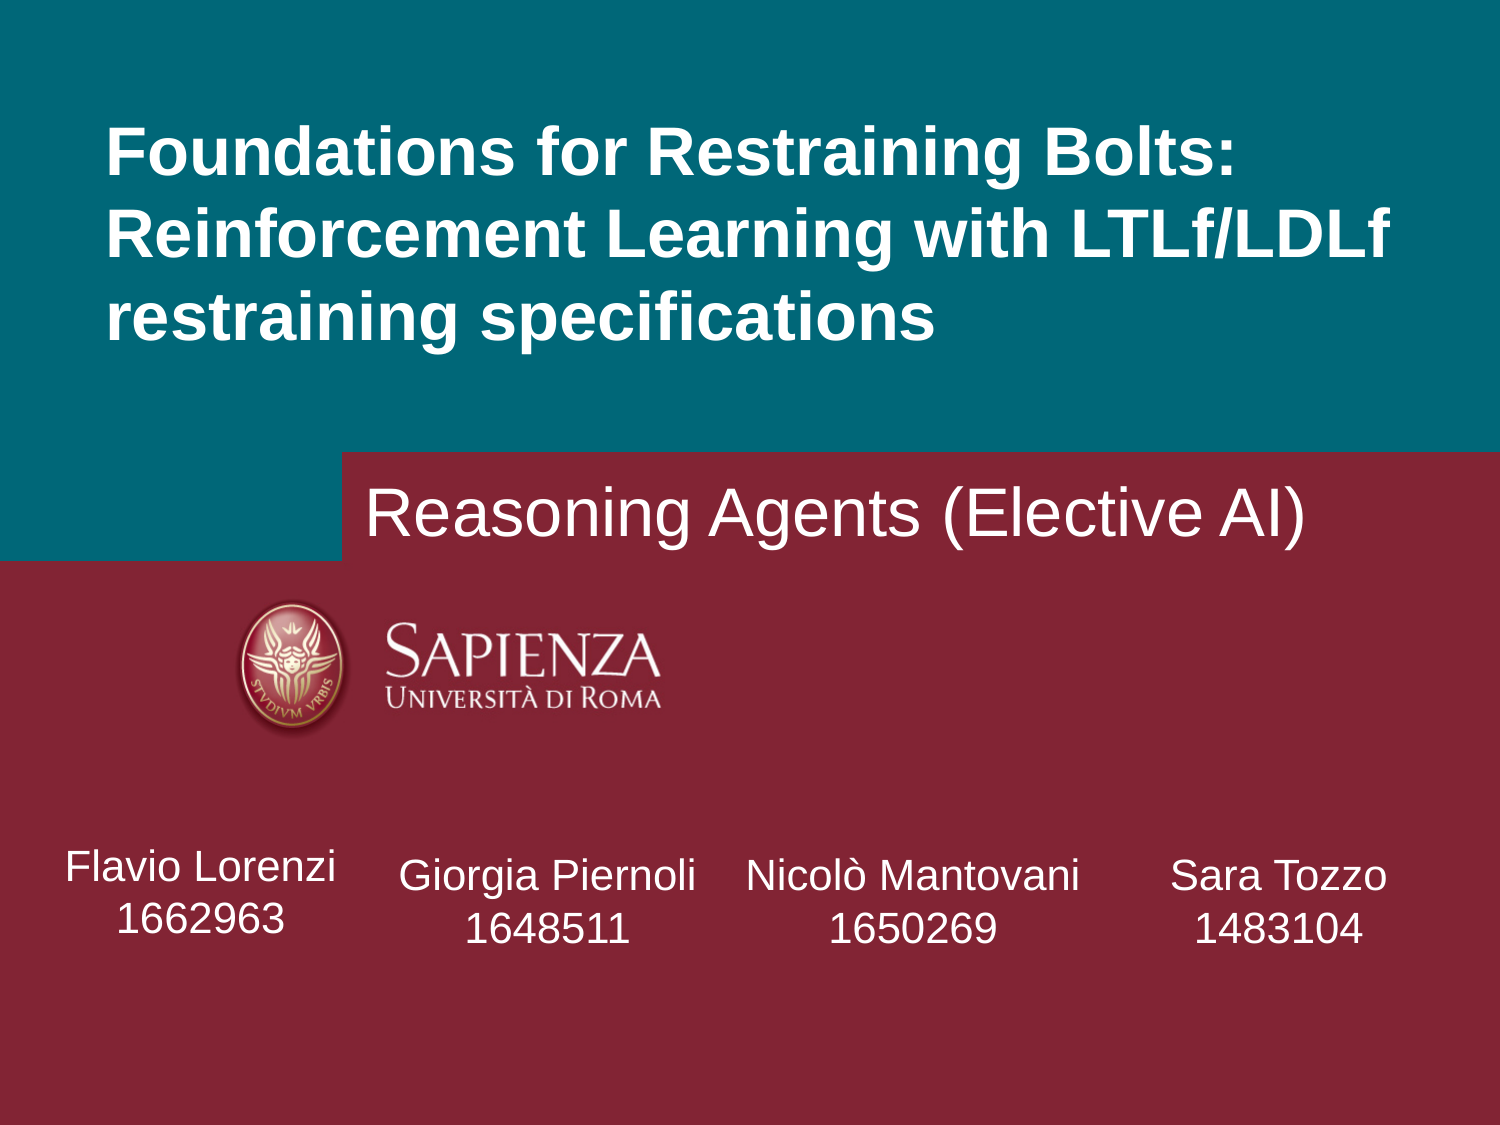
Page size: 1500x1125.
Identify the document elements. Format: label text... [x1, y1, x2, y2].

text_box [0, 0, 1500, 451]
title Foundations for Restraining Bolts: Reinforcement Learning with LTLf/LDLf restraining specifications [90, 99, 1469, 441]
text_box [0, 452, 1500, 1125]
